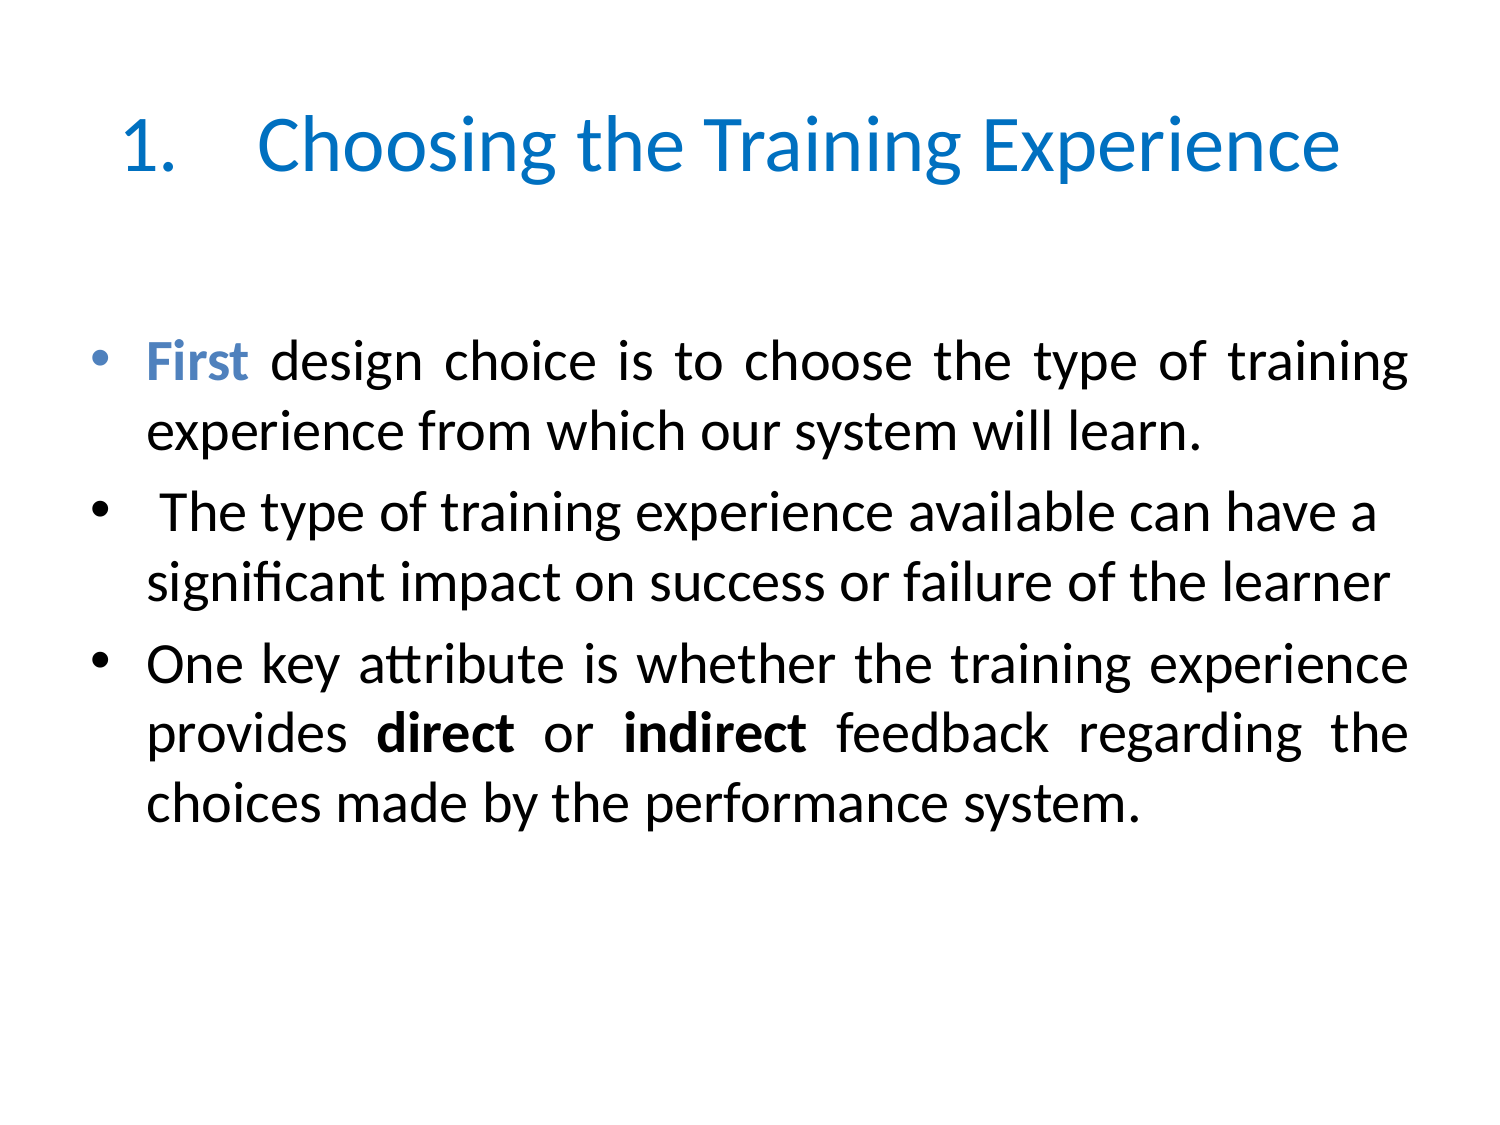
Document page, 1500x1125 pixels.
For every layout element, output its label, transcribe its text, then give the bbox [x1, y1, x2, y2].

list First design choice is to choose the type of training experience from which our system will learn. The type of training experience available can have a significant impact on success or failure of the learner One key attribute is whether the training experience provides direct or indirect feedback regarding the choices made by the performance system. [75, 314, 1425, 1057]
title Choosing the Training Experience [75, 45, 1425, 233]
